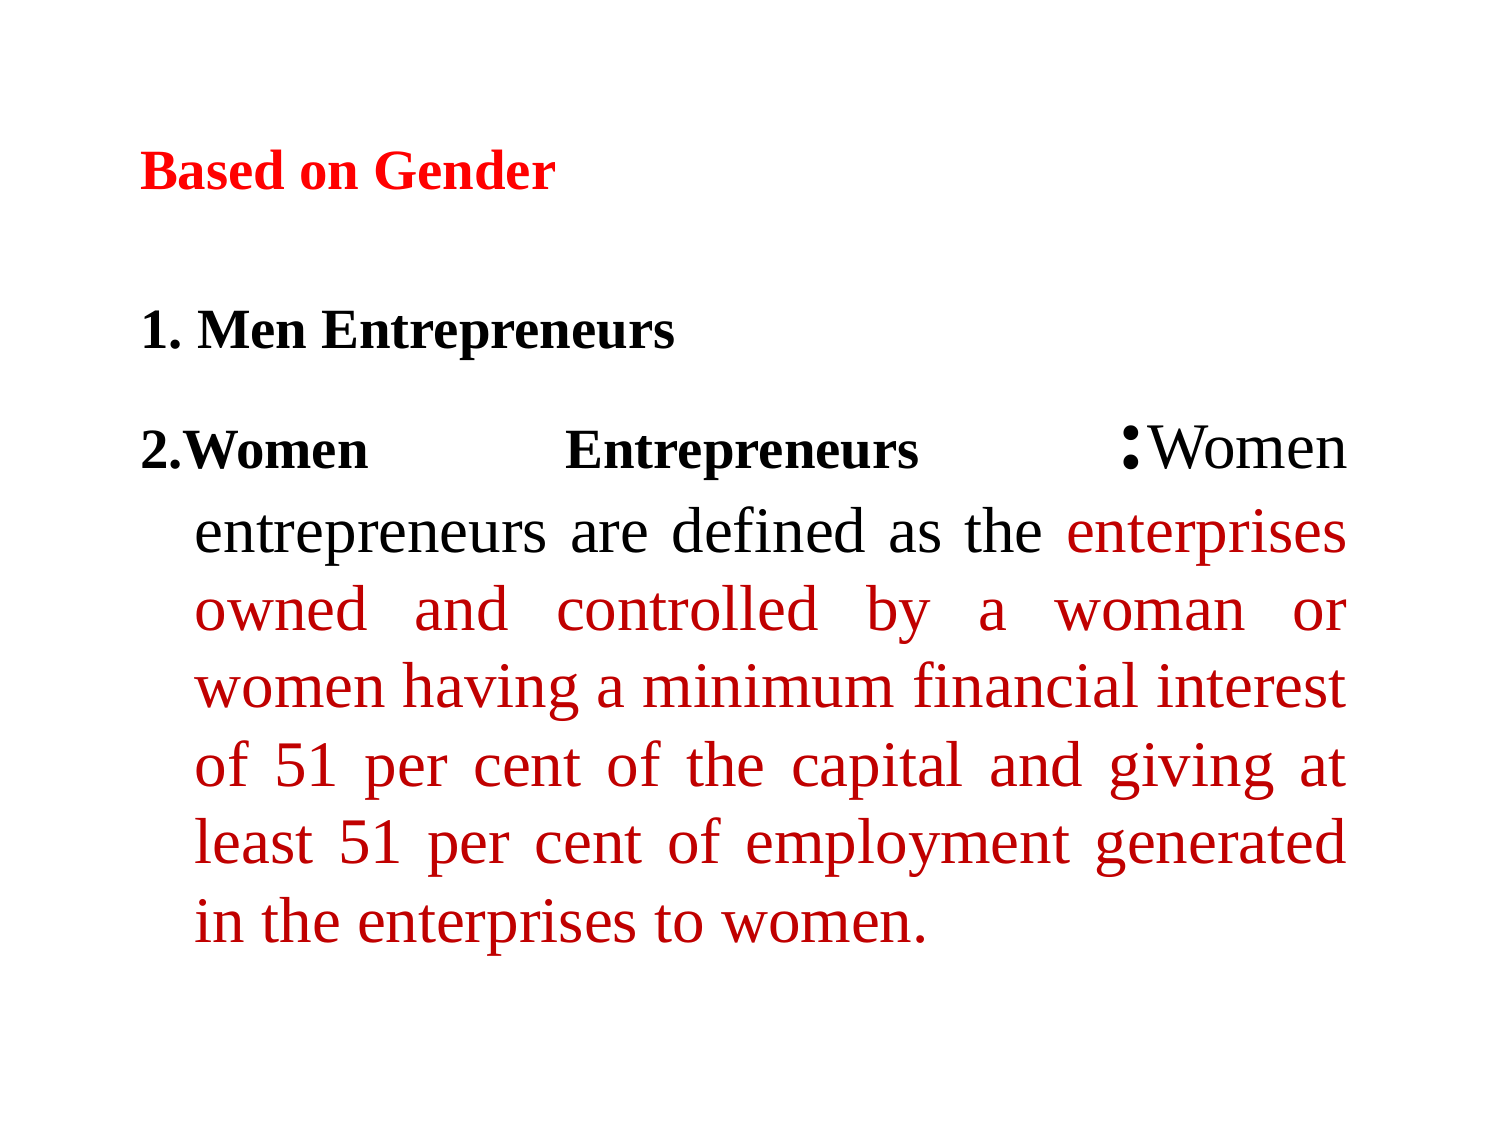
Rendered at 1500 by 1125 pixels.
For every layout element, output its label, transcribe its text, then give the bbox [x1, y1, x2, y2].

list Based on Gender 1. Men Entrepreneurs 2.Women Entrepreneurs :Women entrepreneurs are defined as the enterprises owned and controlled by a woman or women having a minimum financial interest of 51 per cent of the capital and giving at least 51 per cent of employment generated in the enterprises to women. [125, 125, 1363, 1000]
